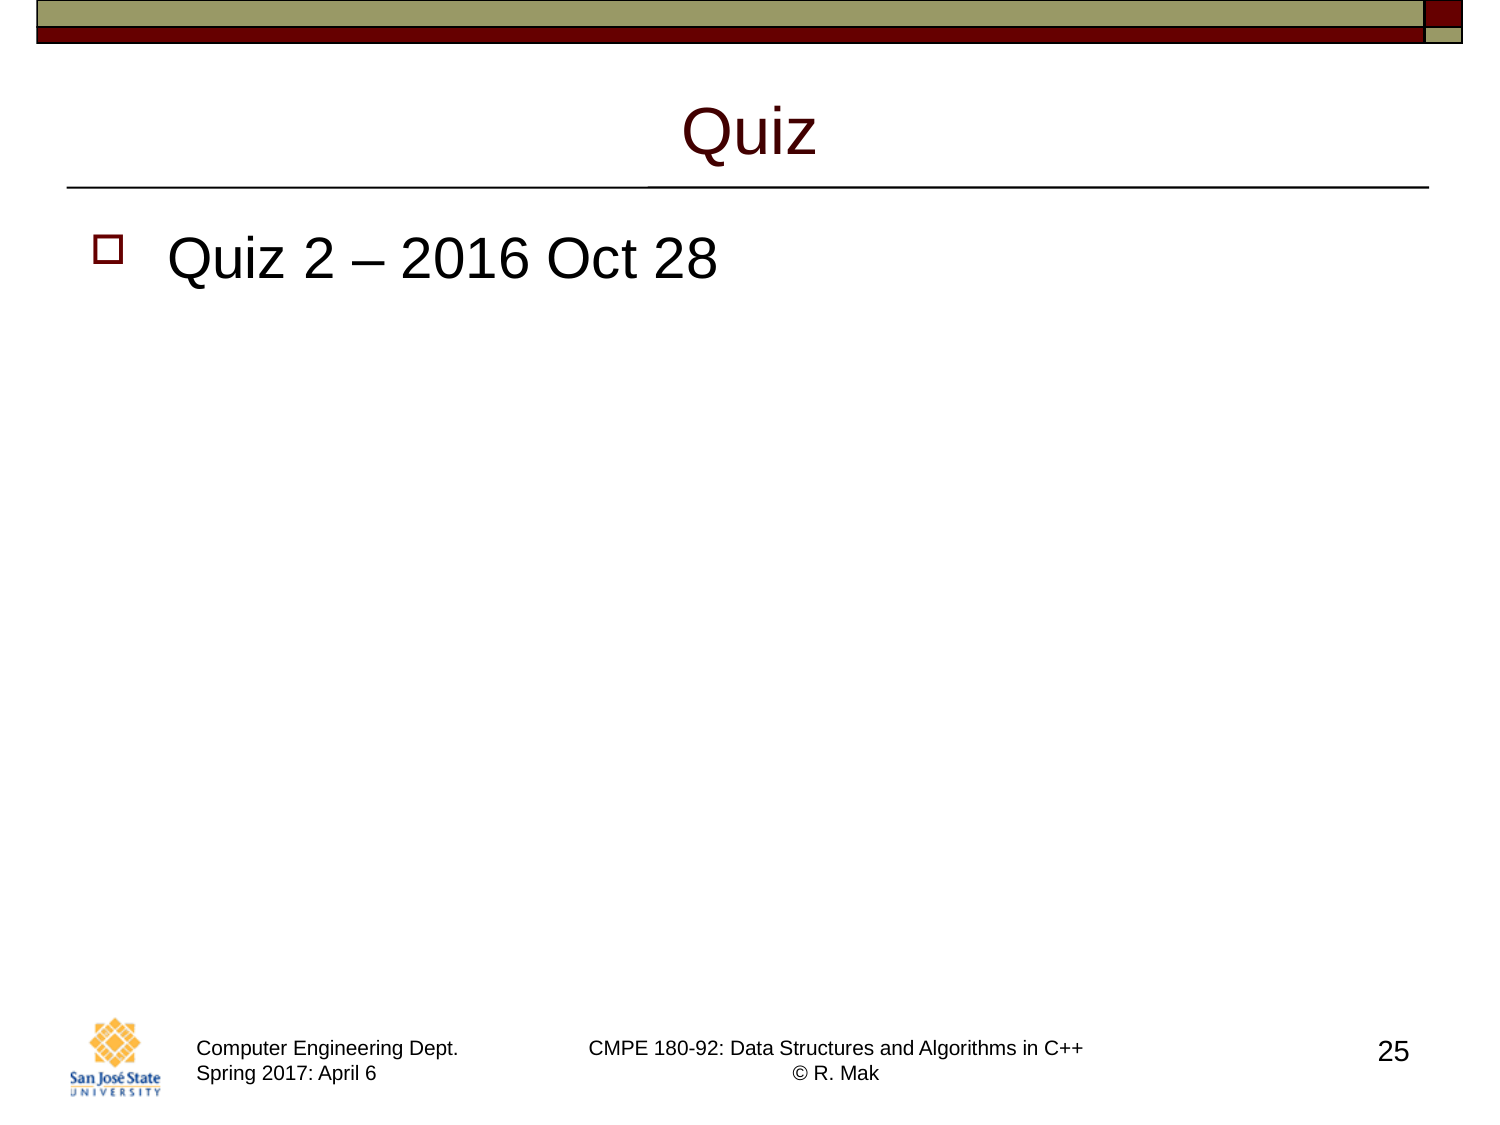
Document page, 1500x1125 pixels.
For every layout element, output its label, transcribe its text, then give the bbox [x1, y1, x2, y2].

slide_number 25 [1112, 1025, 1425, 1100]
list Quiz 2 – 2016 Oct 28 [75, 212, 1425, 1006]
title Quiz [75, 67, 1425, 175]
picture [60, 1012, 166, 1112]
